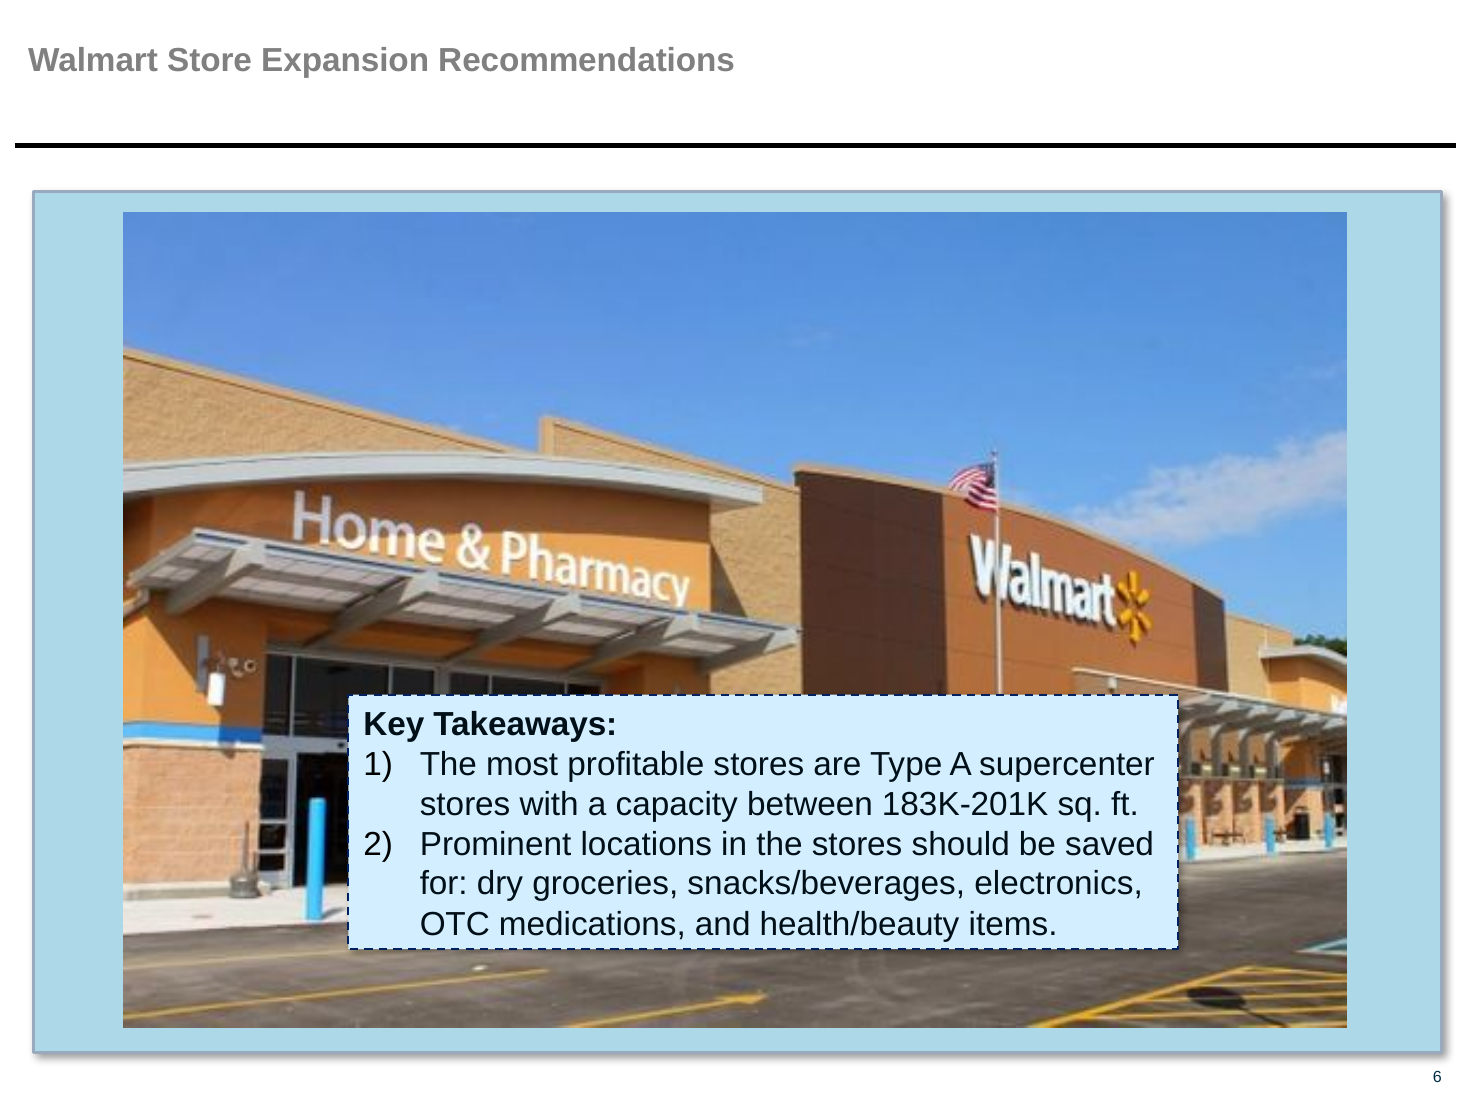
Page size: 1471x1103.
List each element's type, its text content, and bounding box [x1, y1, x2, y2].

picture [123, 211, 1347, 1028]
text_box [33, 222, 1442, 1053]
title Walmart Store Expansion Recommendations [28, 37, 1442, 222]
